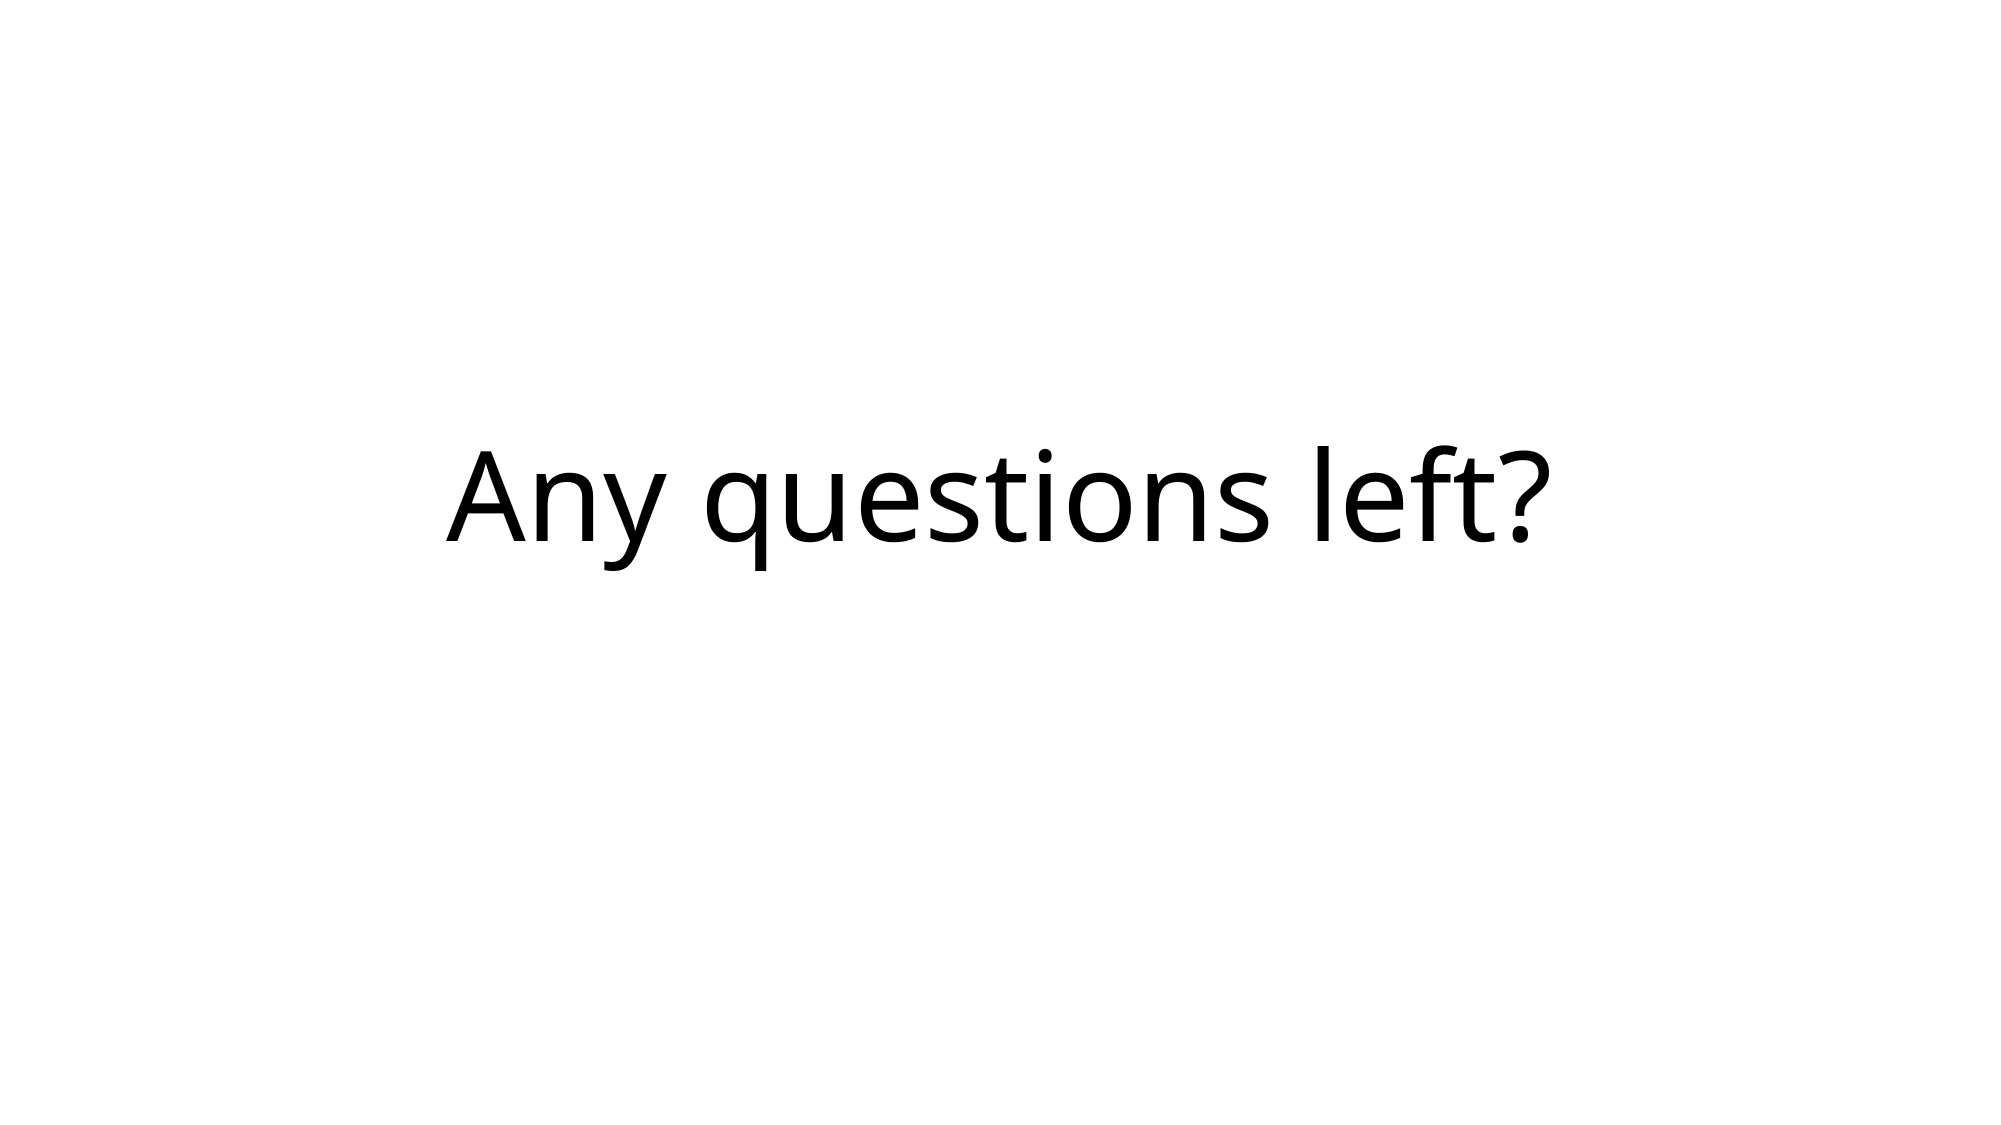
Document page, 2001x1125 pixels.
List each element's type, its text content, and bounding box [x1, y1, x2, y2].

title Any questions left? [249, 184, 1750, 576]
